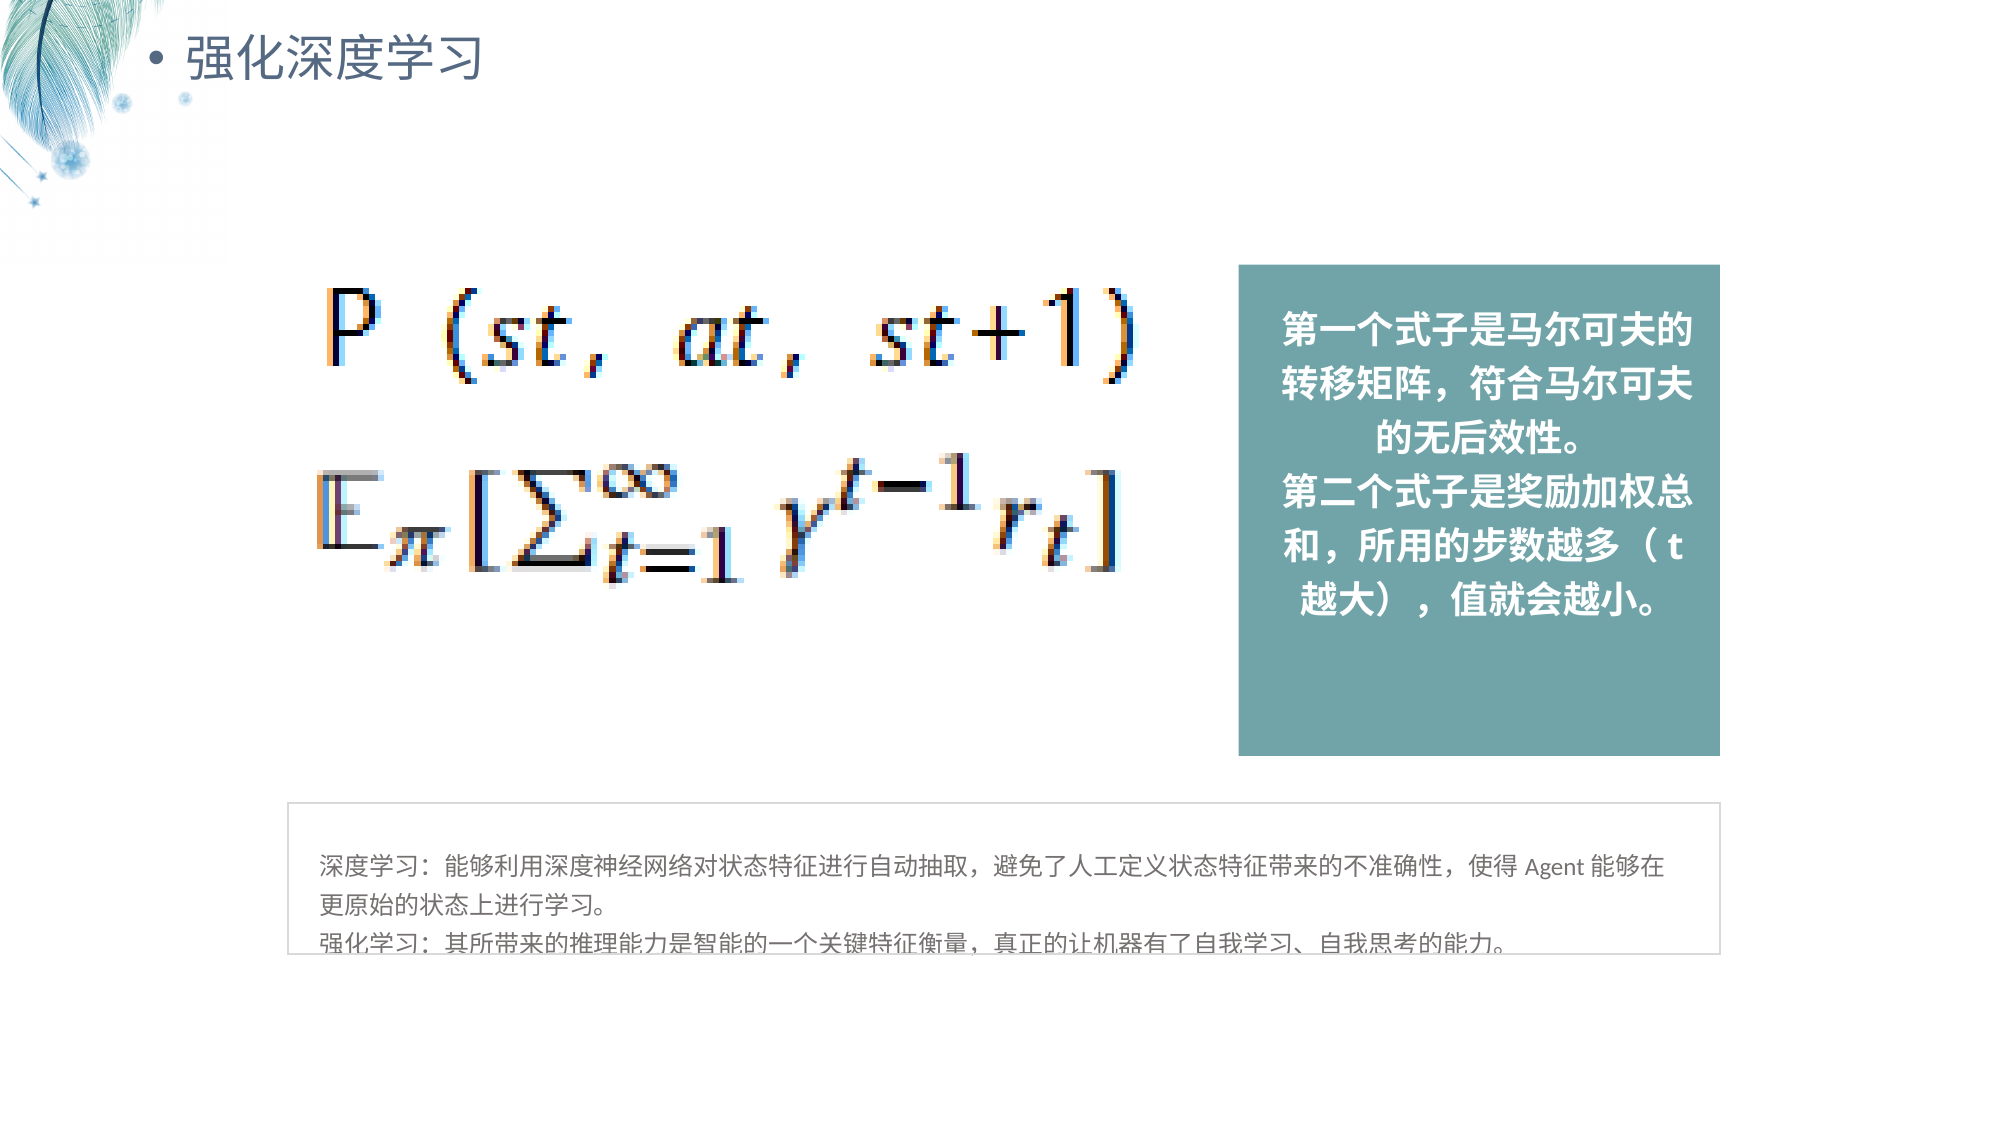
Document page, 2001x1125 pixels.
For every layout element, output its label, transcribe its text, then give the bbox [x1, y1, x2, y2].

picture [0, 0, 228, 265]
text_box 强化深度学习 [228, 26, 1427, 97]
picture [287, 447, 1128, 601]
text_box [287, 803, 1720, 967]
picture [322, 264, 1175, 408]
text_box [1238, 263, 1721, 757]
text_box 第一个式子是马尔可夫的转移矩阵，符合马尔可夫的无后效性。 第二个式子是奖励加权总和，所用的步数越多（t越大），值就会越小。 [1277, 296, 1700, 621]
